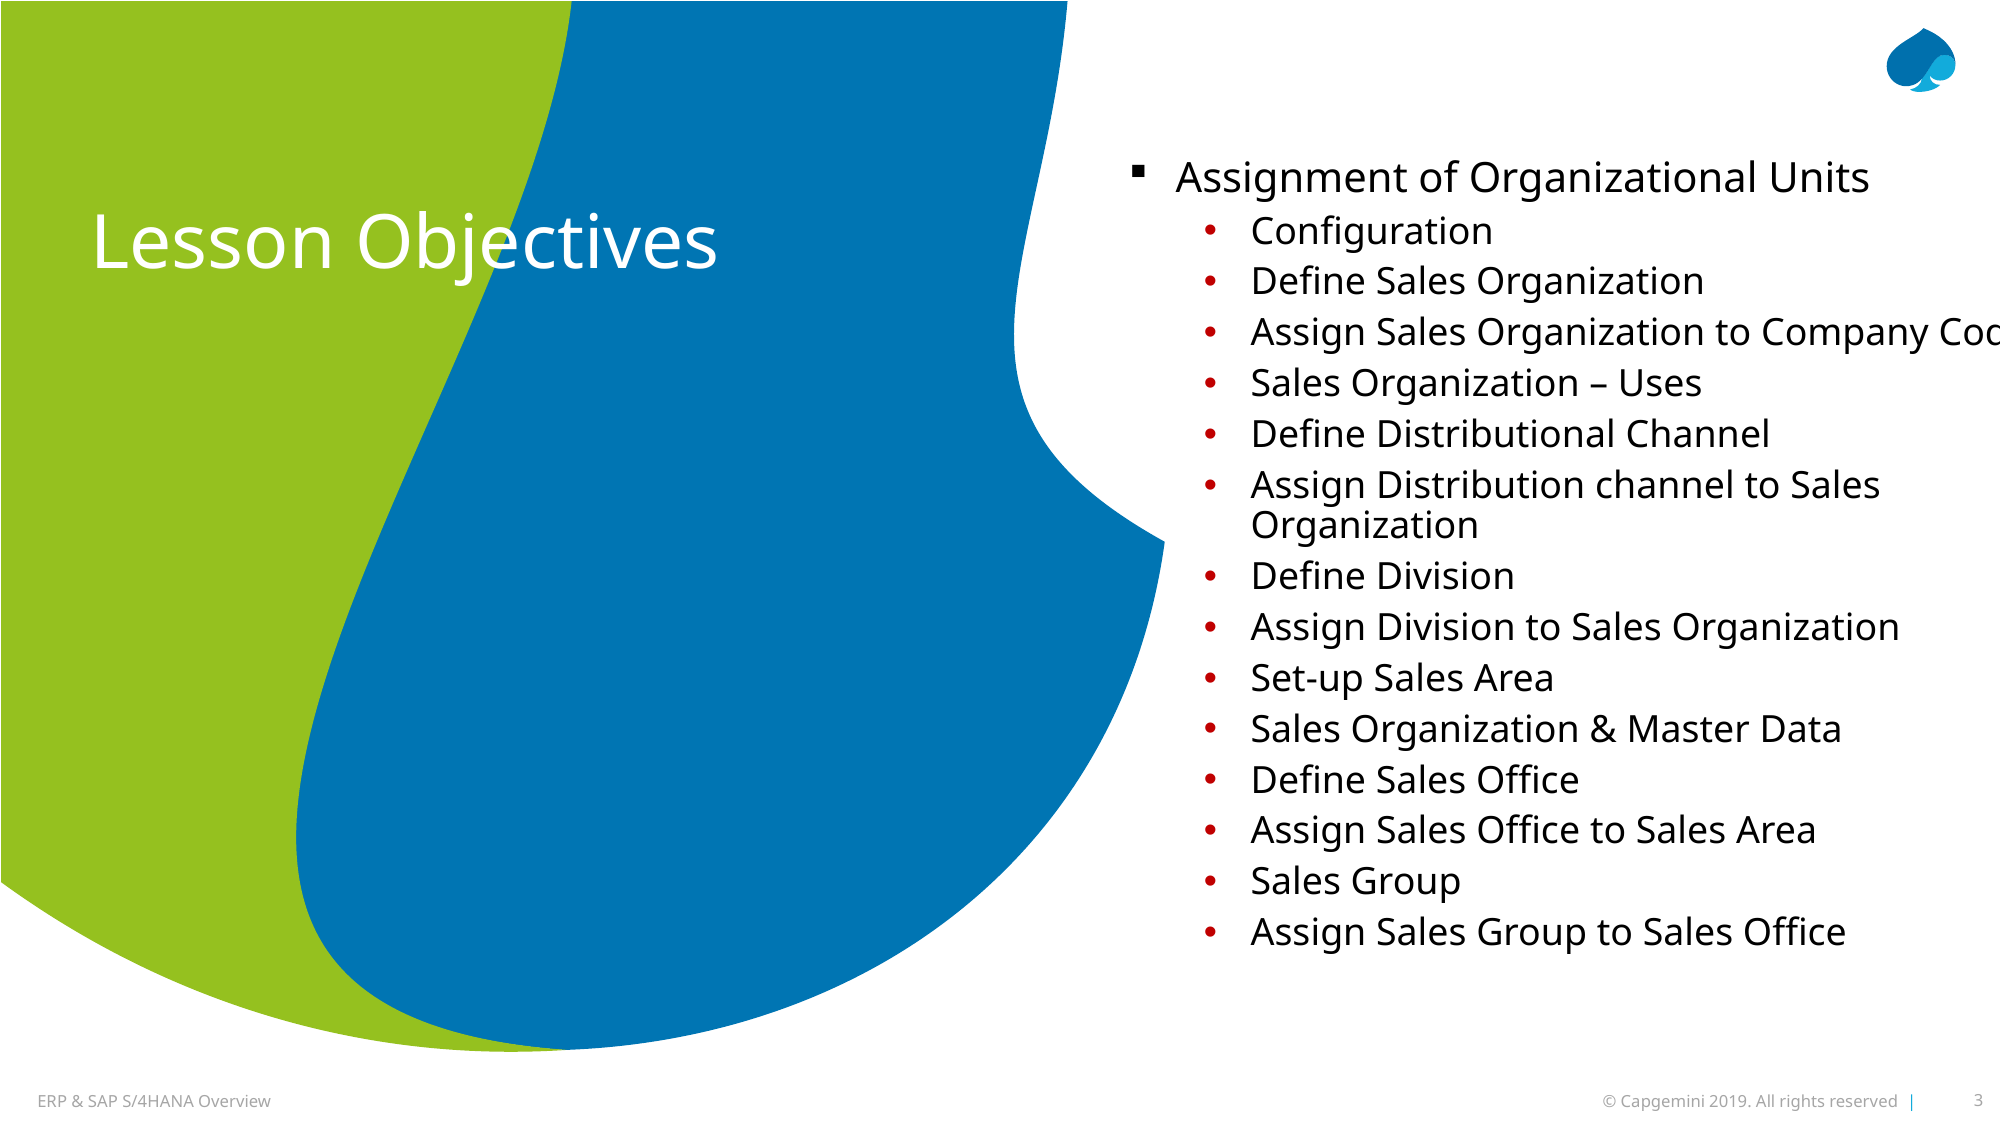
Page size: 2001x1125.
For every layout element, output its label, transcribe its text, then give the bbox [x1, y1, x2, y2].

text_box Assignment of Organizational Units Configuration Define Sales Organization Assign Sales Organization to Company Code Sales Organization – Uses Define Distributional Channel Assign Distribution channel to Sales Organization Define Division Assign Division to Sales Organization Set-up Sales Area Sales Organization & Master Data Define Sales Office Assign Sales Office to Sales Area Sales Group Assign Sales Group to Sales Office [1113, 149, 2000, 952]
list Lesson Objectives [75, 196, 764, 509]
